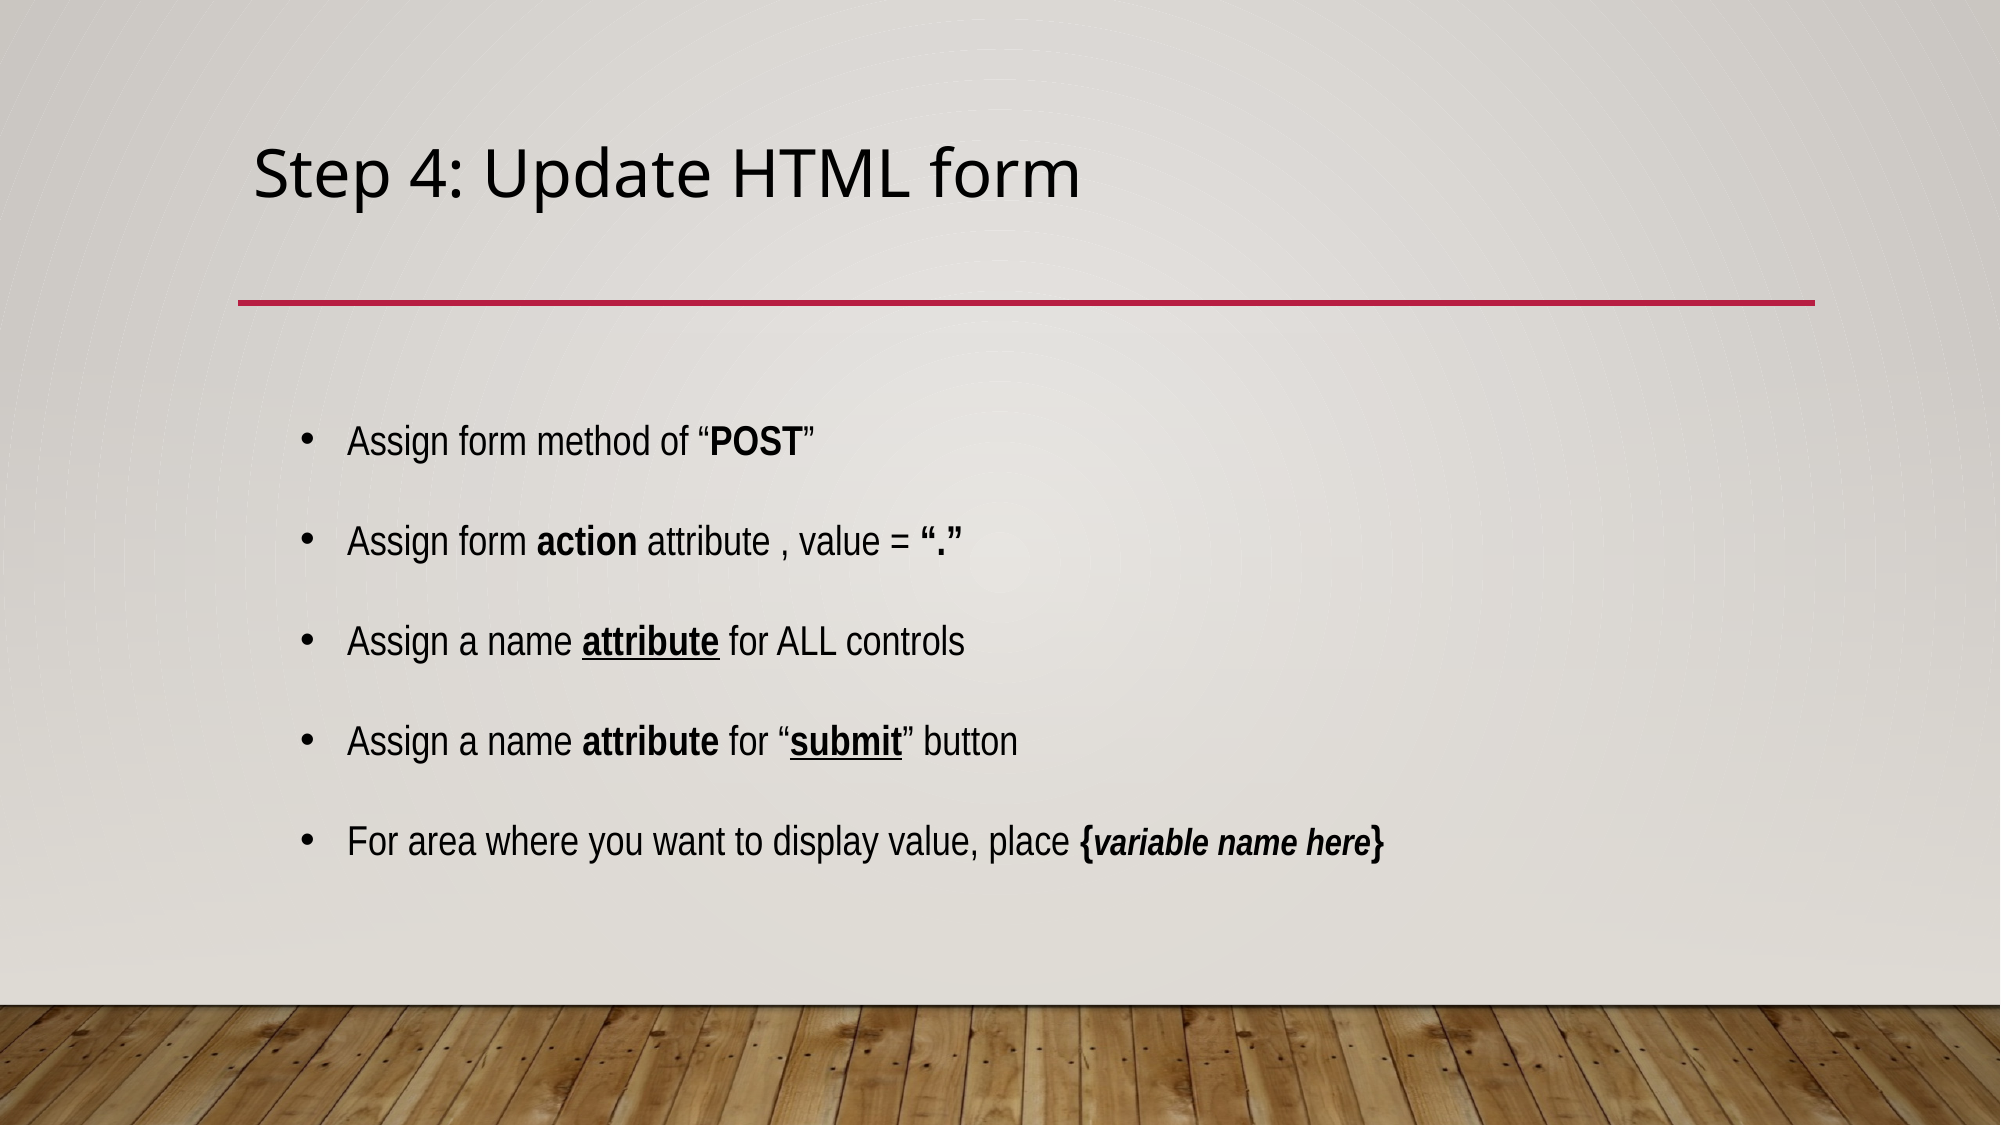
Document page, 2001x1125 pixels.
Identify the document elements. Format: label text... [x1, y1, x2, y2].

picture [0, 1005, 2000, 1125]
title Step 4: Update HTML form [238, 131, 1814, 305]
text_box Assign form method of “POST” Assign form action attribute , value = “.” Assign a name attribute for ALL controls Assign a name attribute for “submit” button For area where you want to display value, place {variable name here} [285, 356, 1523, 872]
